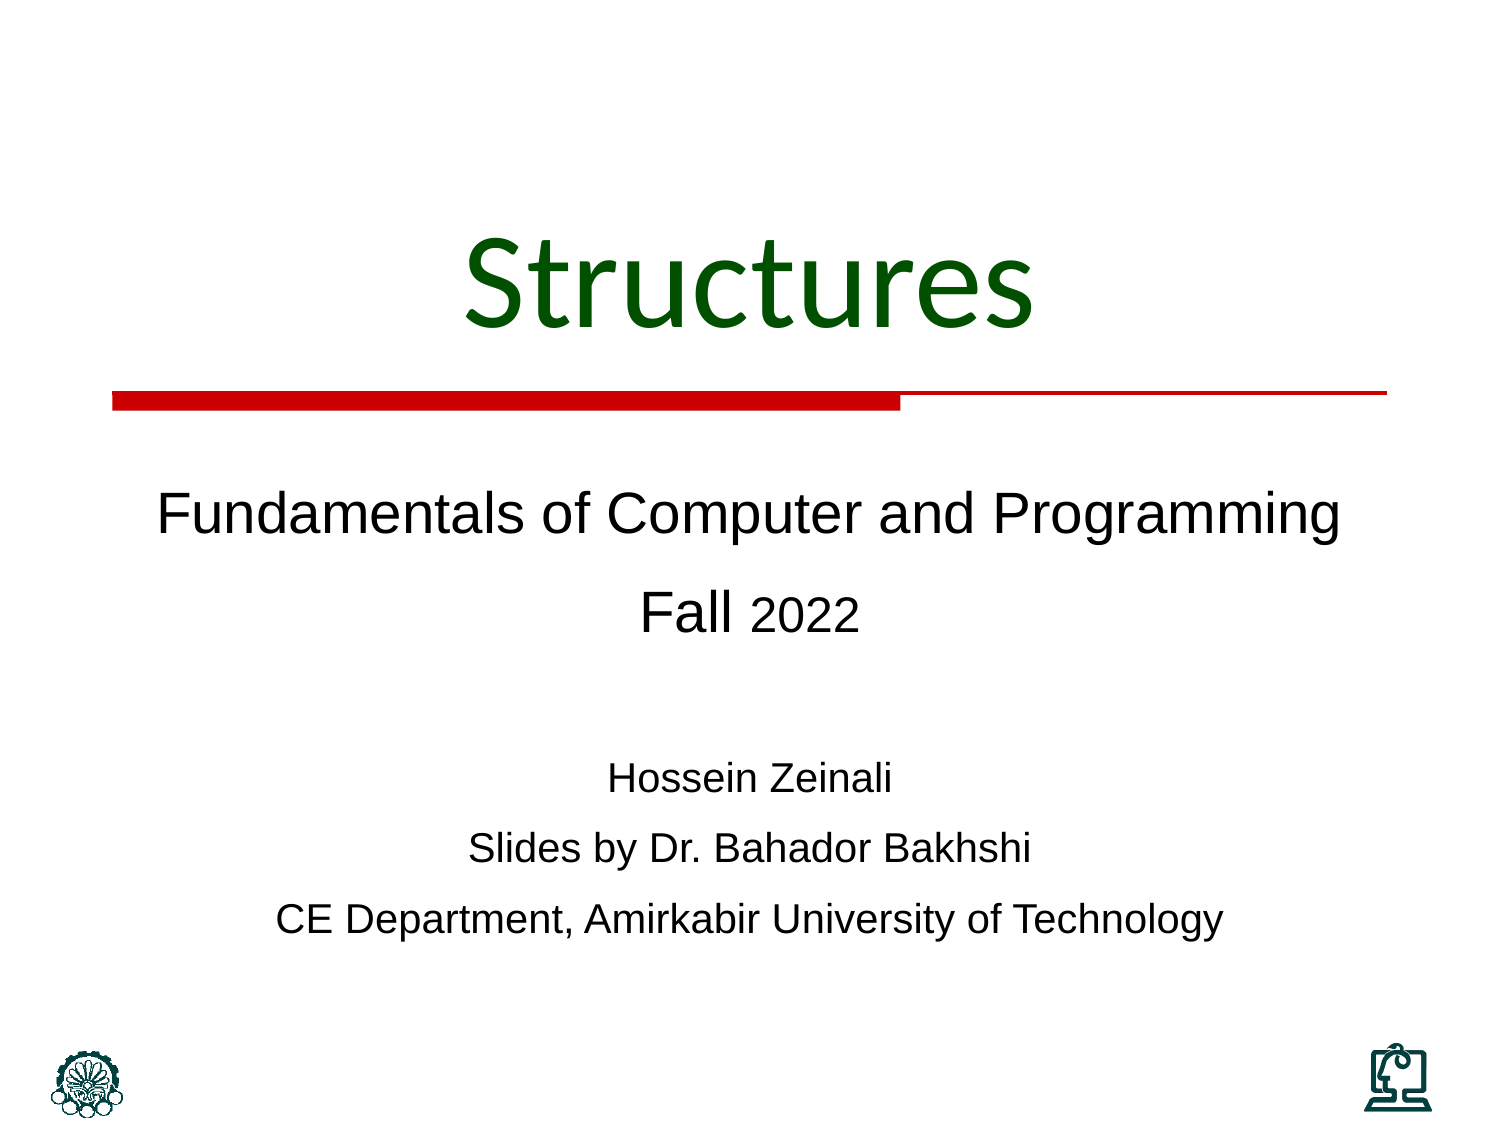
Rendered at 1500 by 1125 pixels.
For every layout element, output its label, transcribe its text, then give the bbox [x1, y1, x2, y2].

picture [1362, 1041, 1438, 1115]
text_box Structures [181, 174, 1319, 363]
picture [50, 1049, 125, 1120]
text_box Fundamentals of Computer and Programming Fall 2022 Hossein Zeinali Slides by Dr. Bahador Bakhshi CE Department, Amirkabir University of Technology [112, 467, 1388, 1014]
